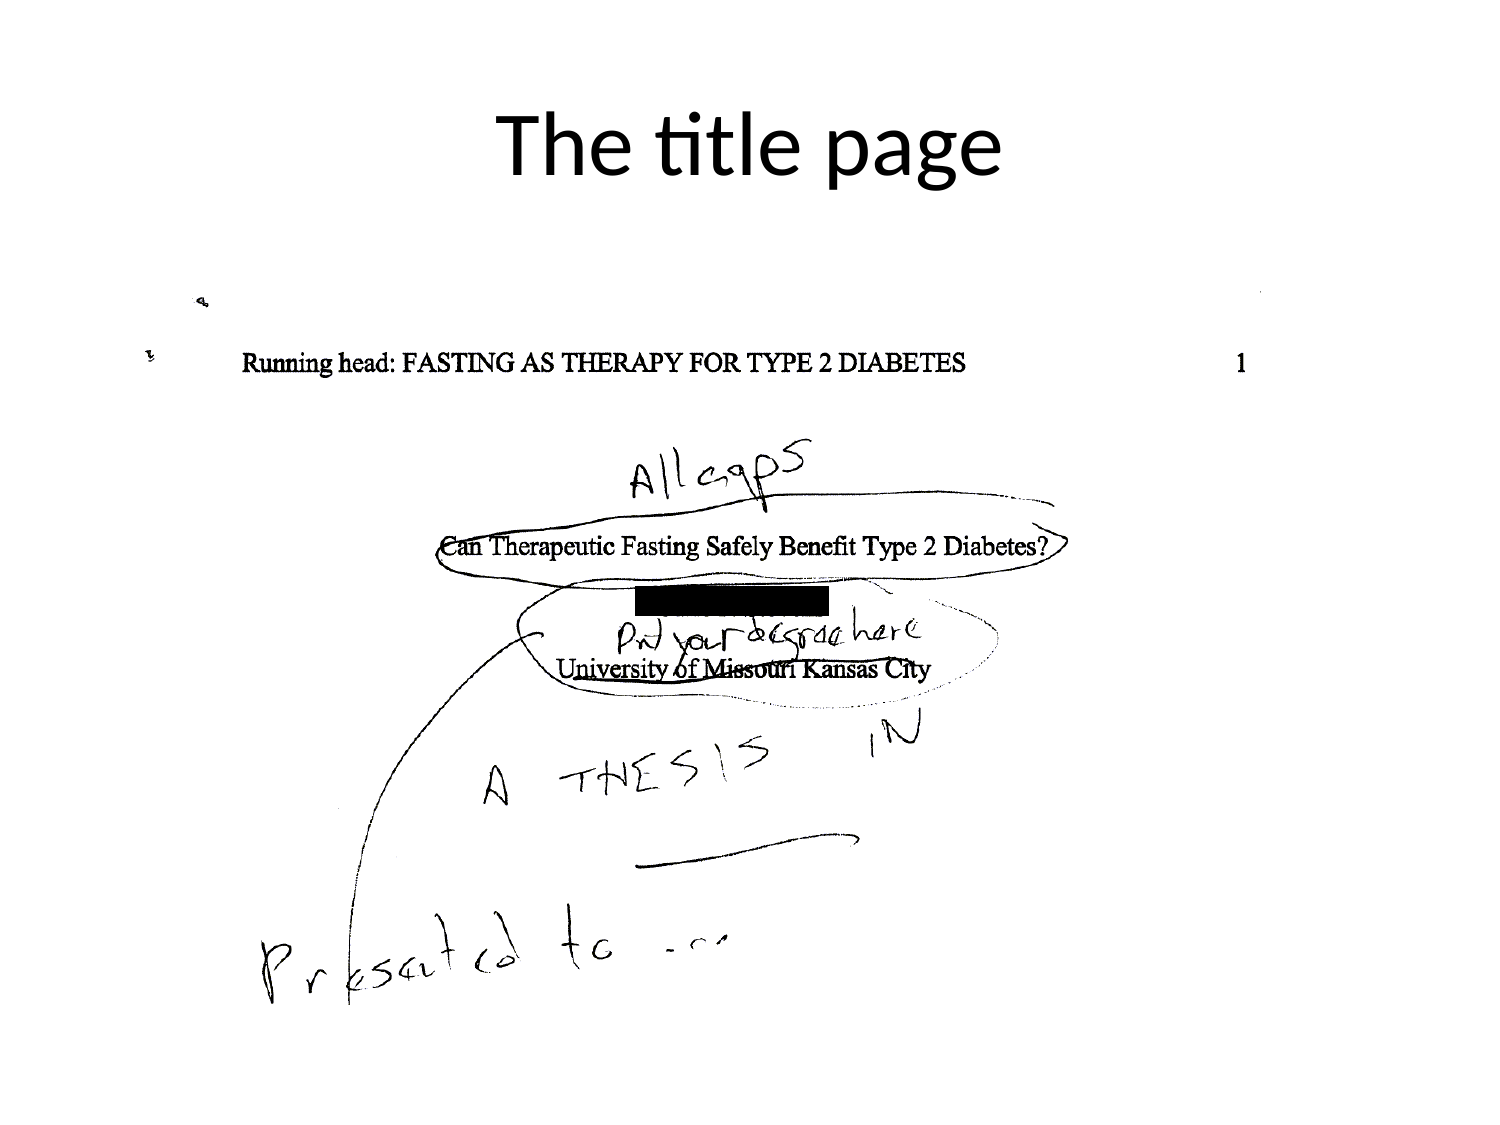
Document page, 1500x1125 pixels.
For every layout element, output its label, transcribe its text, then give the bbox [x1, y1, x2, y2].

title The title page [75, 45, 1425, 233]
picture [91, 262, 1409, 1005]
